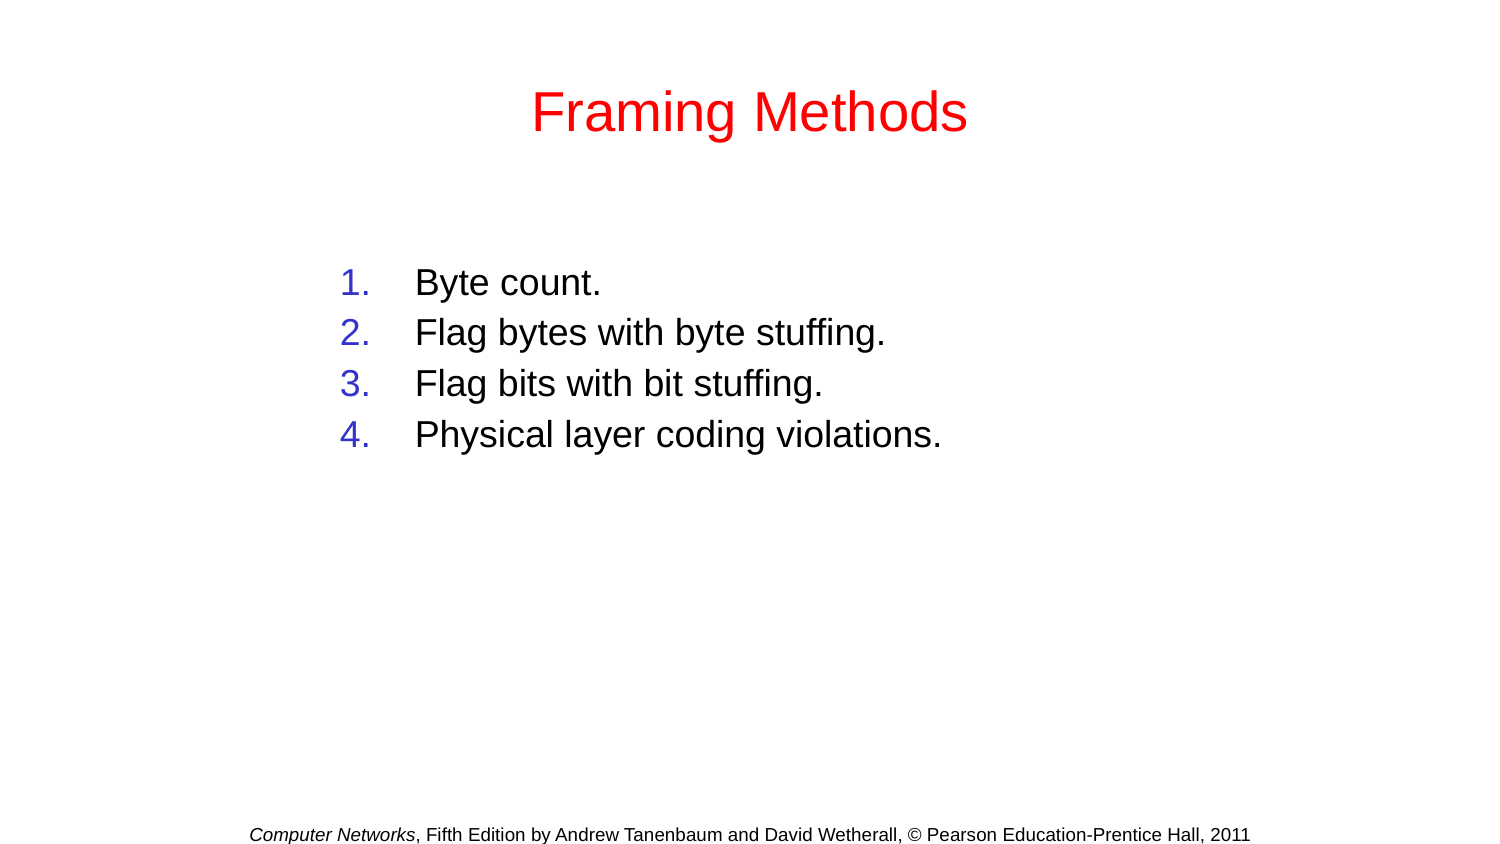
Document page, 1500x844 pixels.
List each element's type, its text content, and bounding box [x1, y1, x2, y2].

list Byte count. Flag bytes with byte stuffing. Flag bits with bit stuffing. Physical layer coding violations. [324, 250, 1313, 807]
title Framing Methods [187, 38, 1313, 180]
